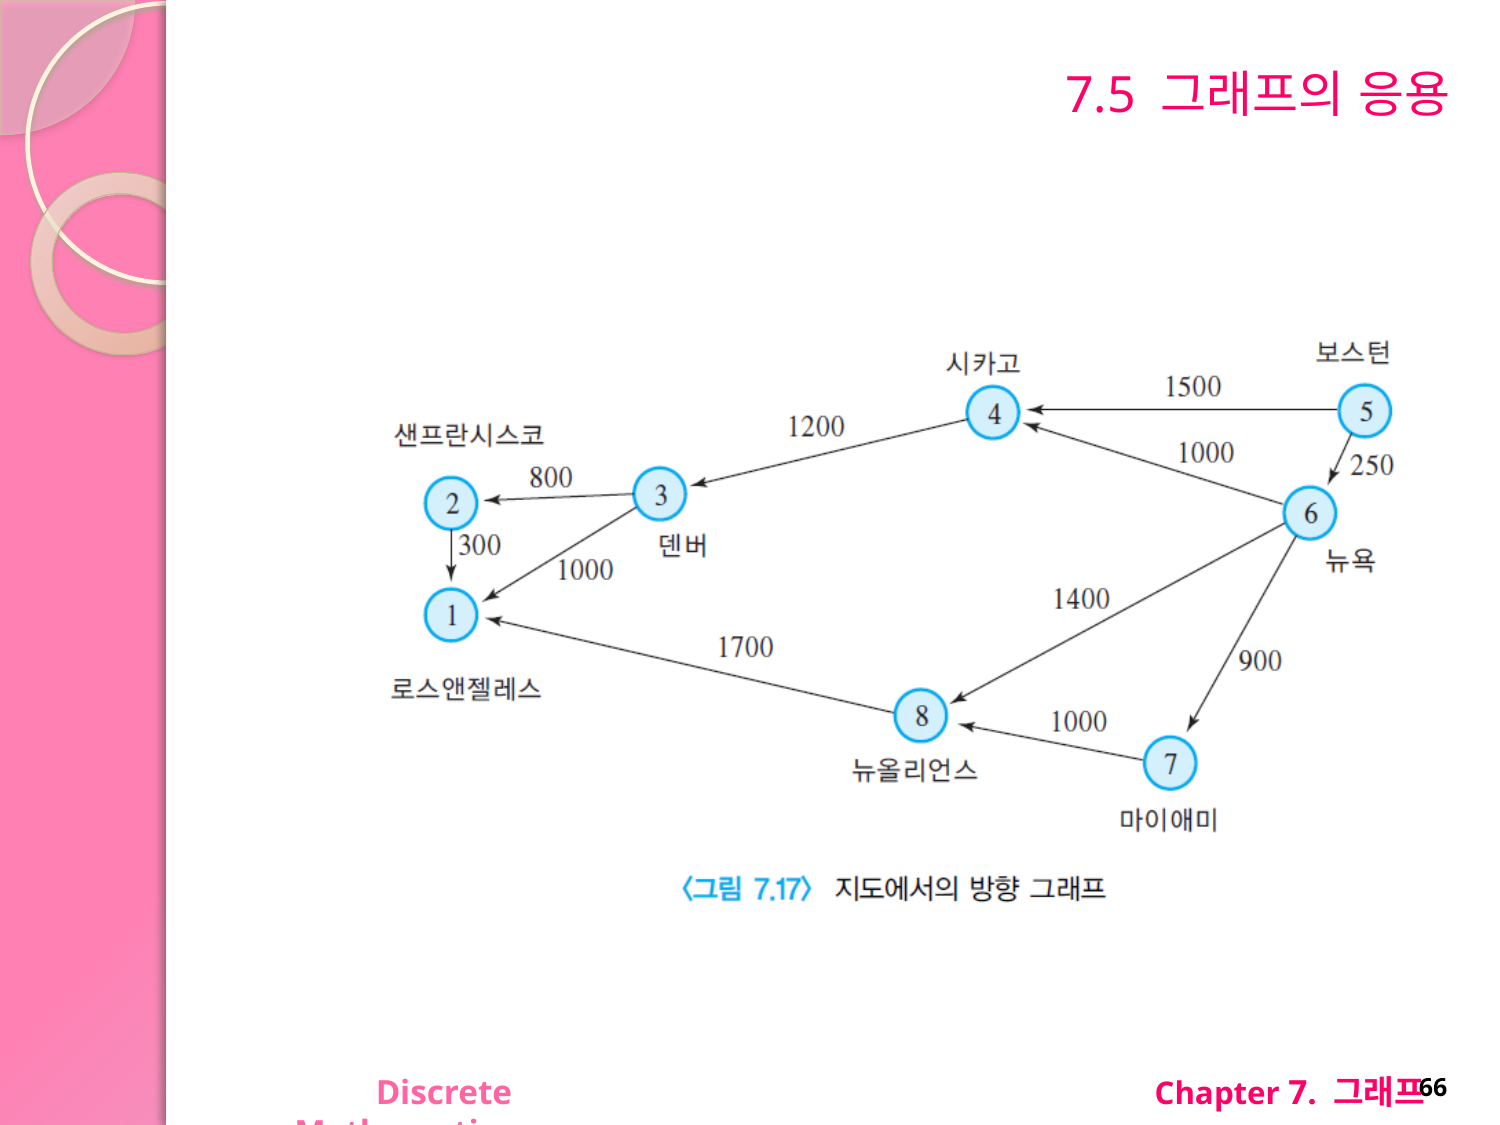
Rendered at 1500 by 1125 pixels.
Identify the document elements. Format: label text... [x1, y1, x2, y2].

title 7.5 그래프의 응용 [235, 45, 1466, 141]
picture [359, 278, 1424, 933]
text_box Discrete Mathematics [172, 1063, 528, 1125]
text_box Chapter 7. 그래프 [1139, 1063, 1500, 1119]
